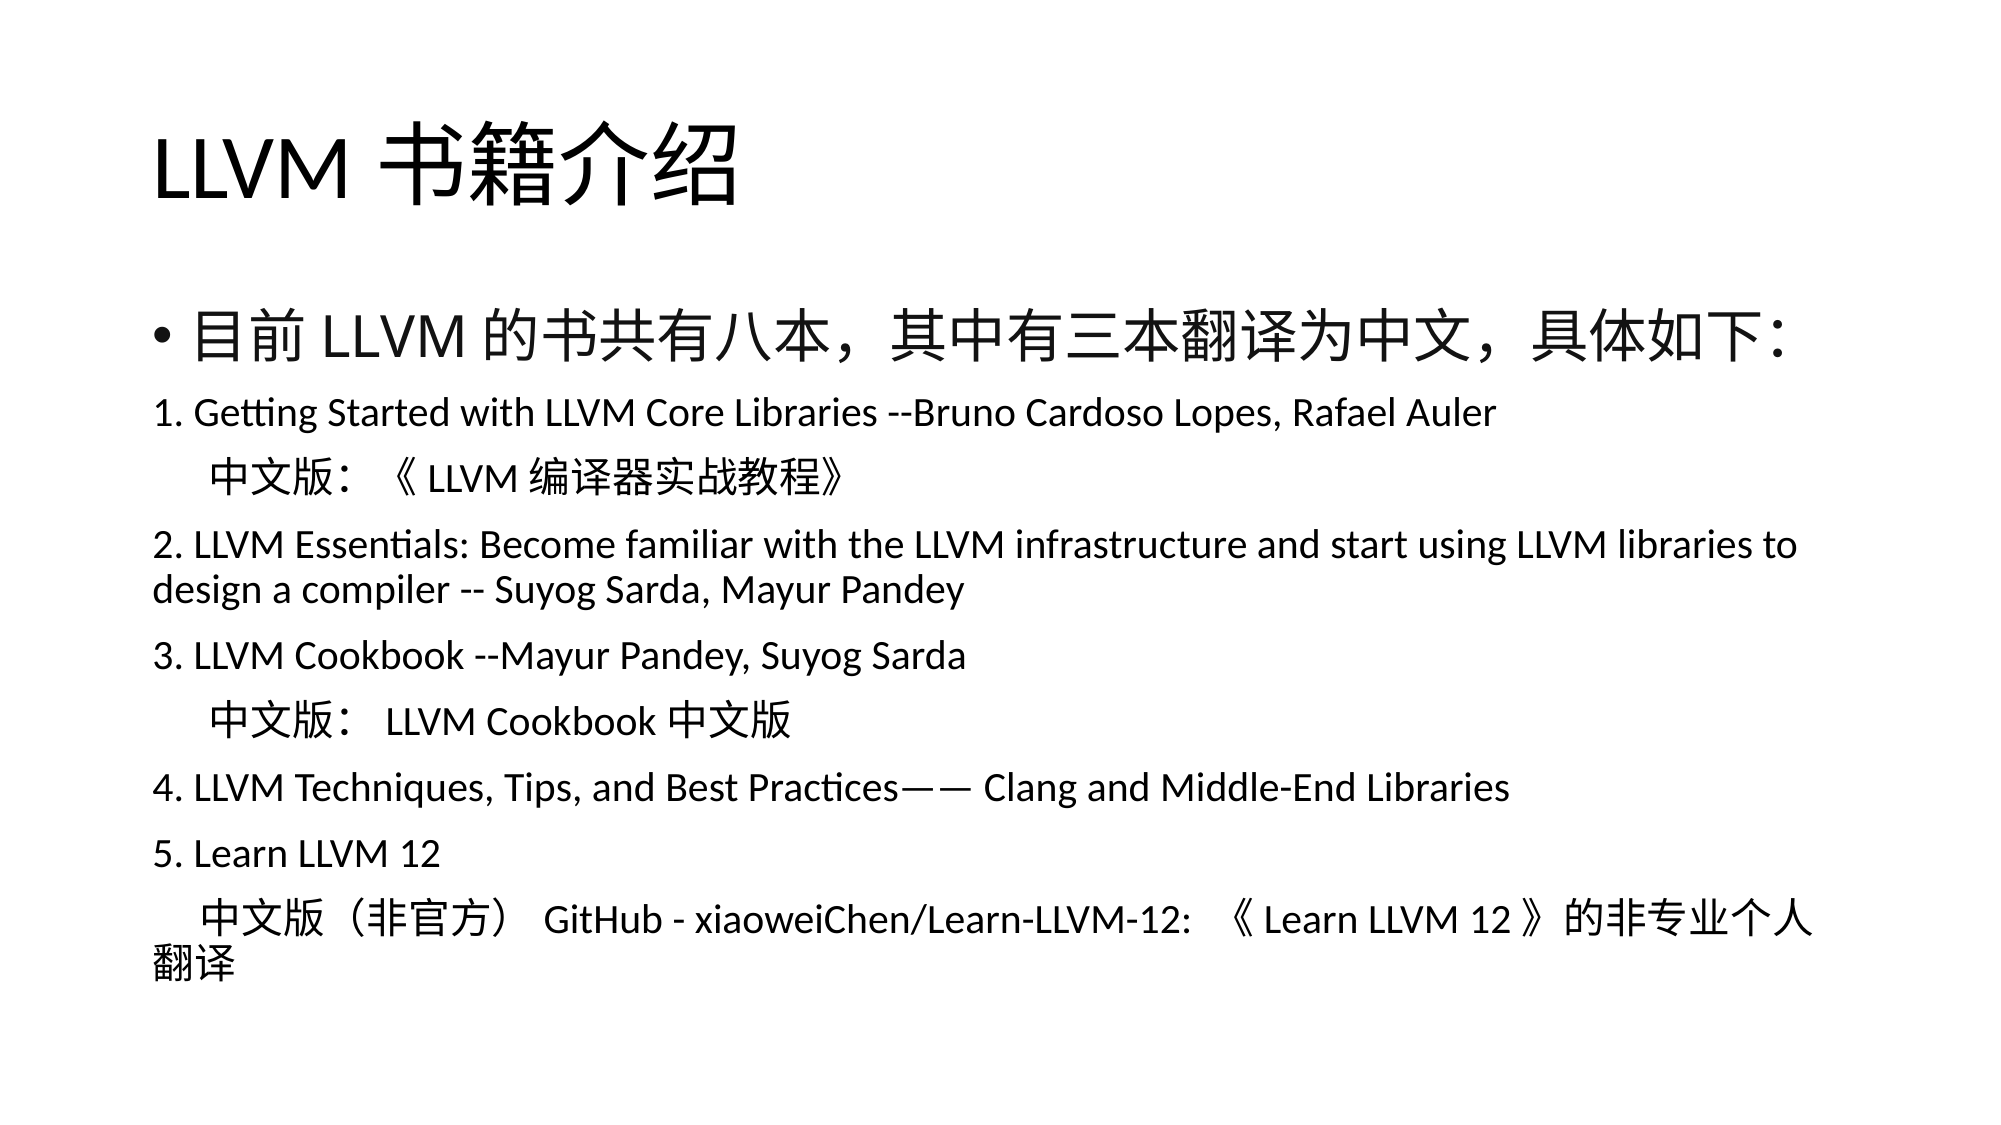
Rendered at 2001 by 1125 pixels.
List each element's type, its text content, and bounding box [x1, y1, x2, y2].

title LLVM书籍介绍 [137, 59, 1863, 278]
list 目前LLVM的书共有八本，其中有三本翻译为中文，具体如下： 1. Getting Started with LLVM Core Libraries --Bruno Cardoso Lopes, Rafael Auler 中文版：《LLVM编译器实战教程》 2. LLVM Essentials: Become familiar with the LLVM infrastructure and start using LLVM libraries to design a compiler -- Suyog Sarda, Mayur Pandey 3. LLVM Cookbook --Mayur Pandey, Suyog Sarda 中文版：LLVM Cookbook中文版 4. LLVM Techniques, Tips, and Best Practices—— Clang and Middle-End Libraries 5. Learn LLVM 12 中文版（非官方）GitHub - xiaoweiChen/Learn-LLVM-12: 《Learn LLVM 12》的非专业个人翻译 [137, 299, 1863, 1125]
